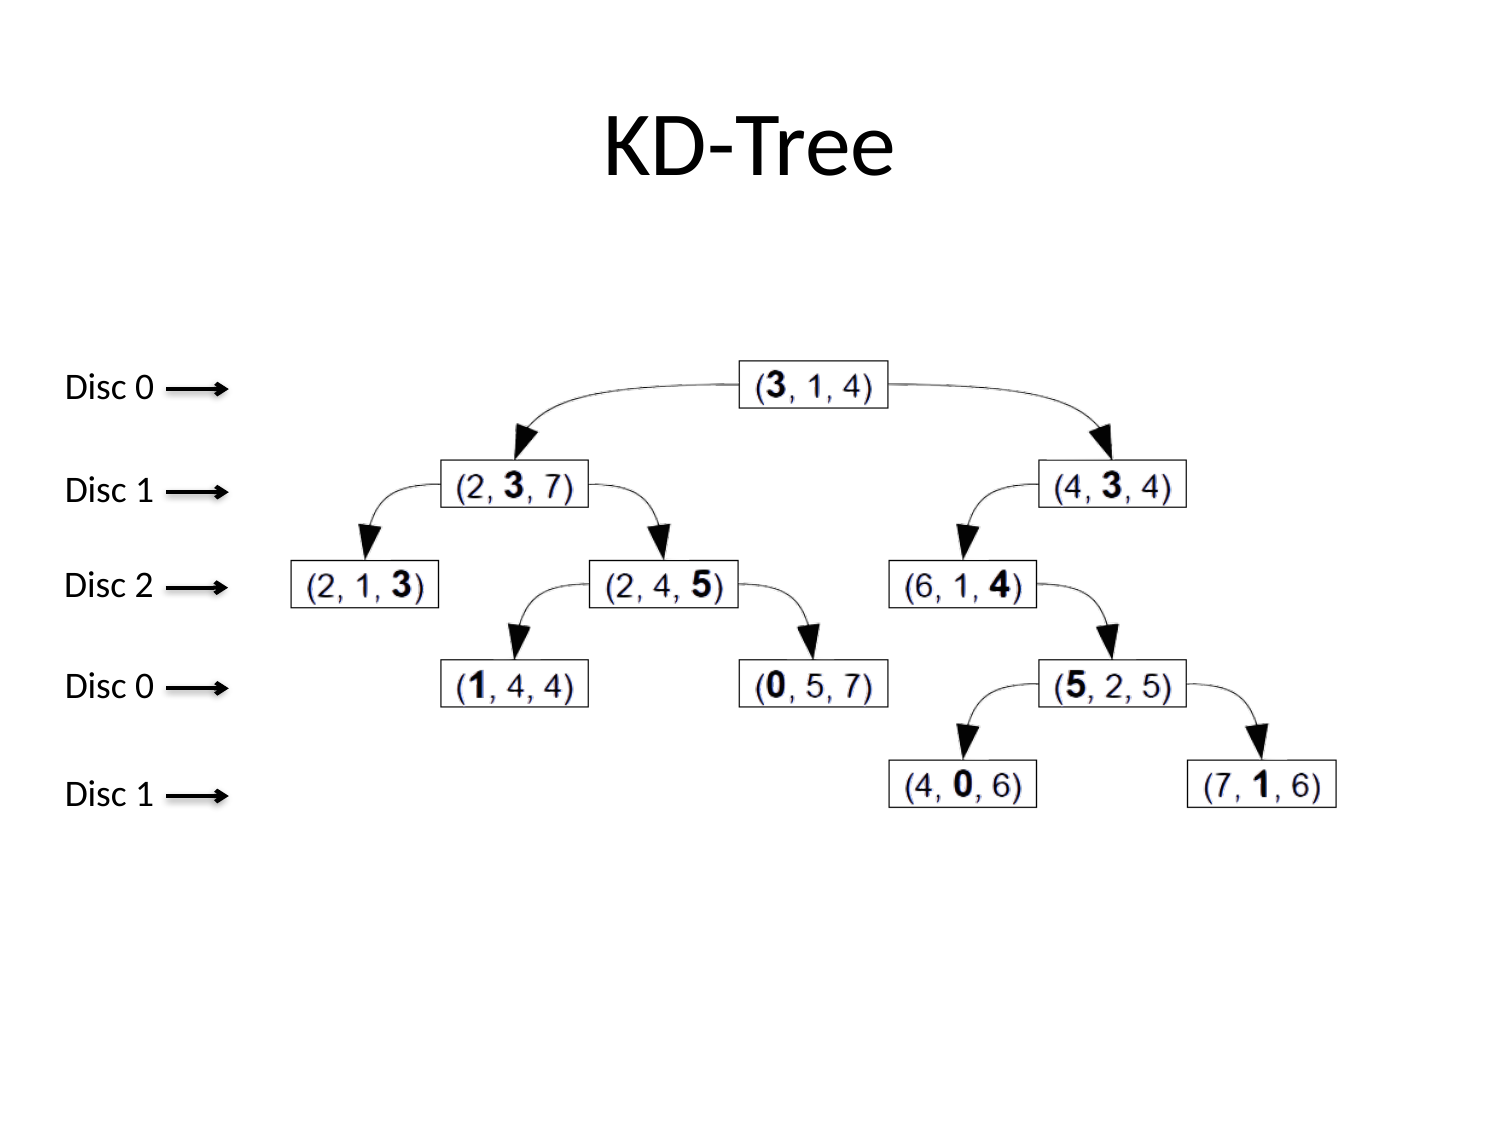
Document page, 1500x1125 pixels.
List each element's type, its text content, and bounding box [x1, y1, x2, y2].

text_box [49, 457, 229, 519]
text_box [49, 653, 229, 715]
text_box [48, 552, 229, 614]
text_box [49, 353, 229, 416]
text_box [49, 760, 229, 822]
title KD-Tree [75, 45, 1425, 233]
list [258, 262, 1426, 905]
